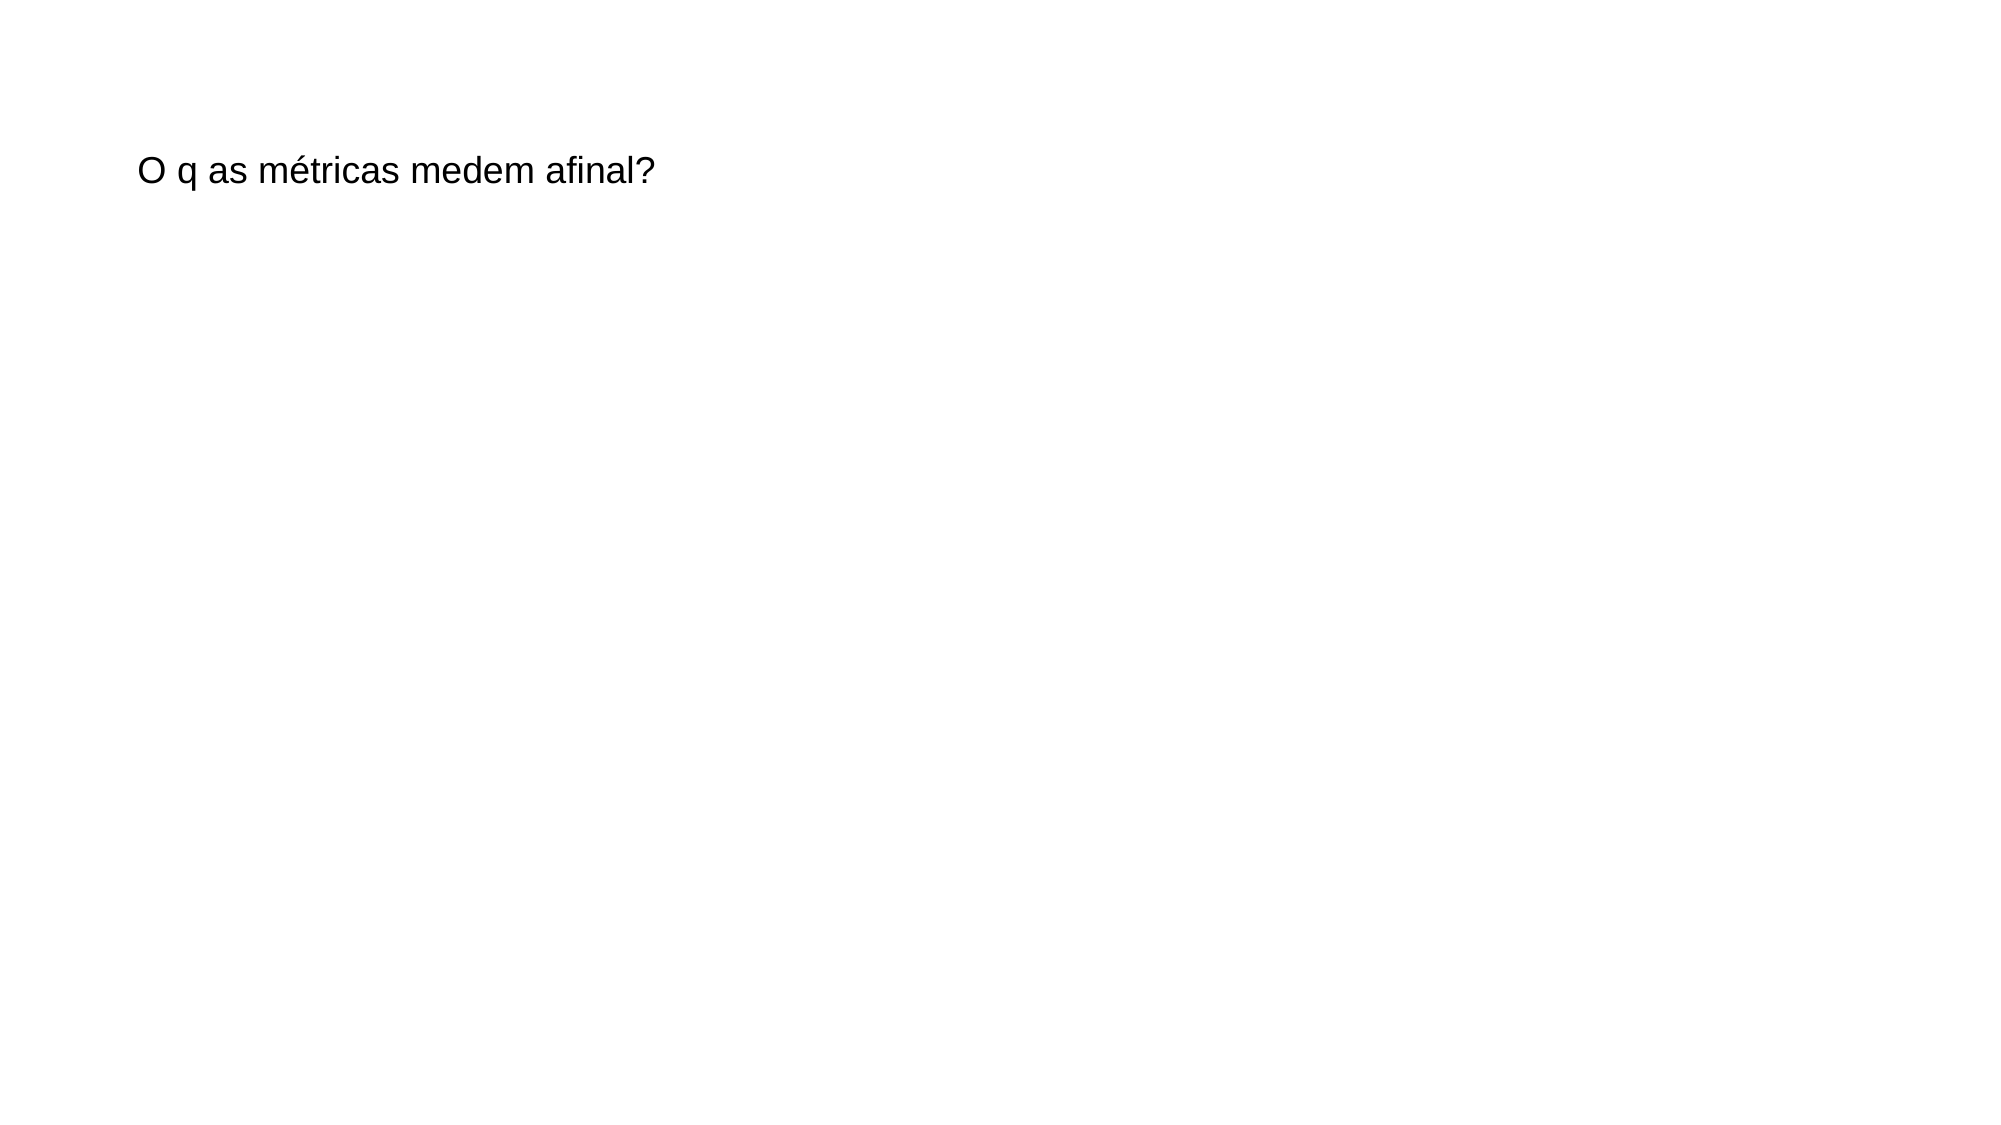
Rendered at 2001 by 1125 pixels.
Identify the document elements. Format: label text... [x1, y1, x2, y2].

title O q as métricas medem afinal? [137, 59, 1863, 278]
